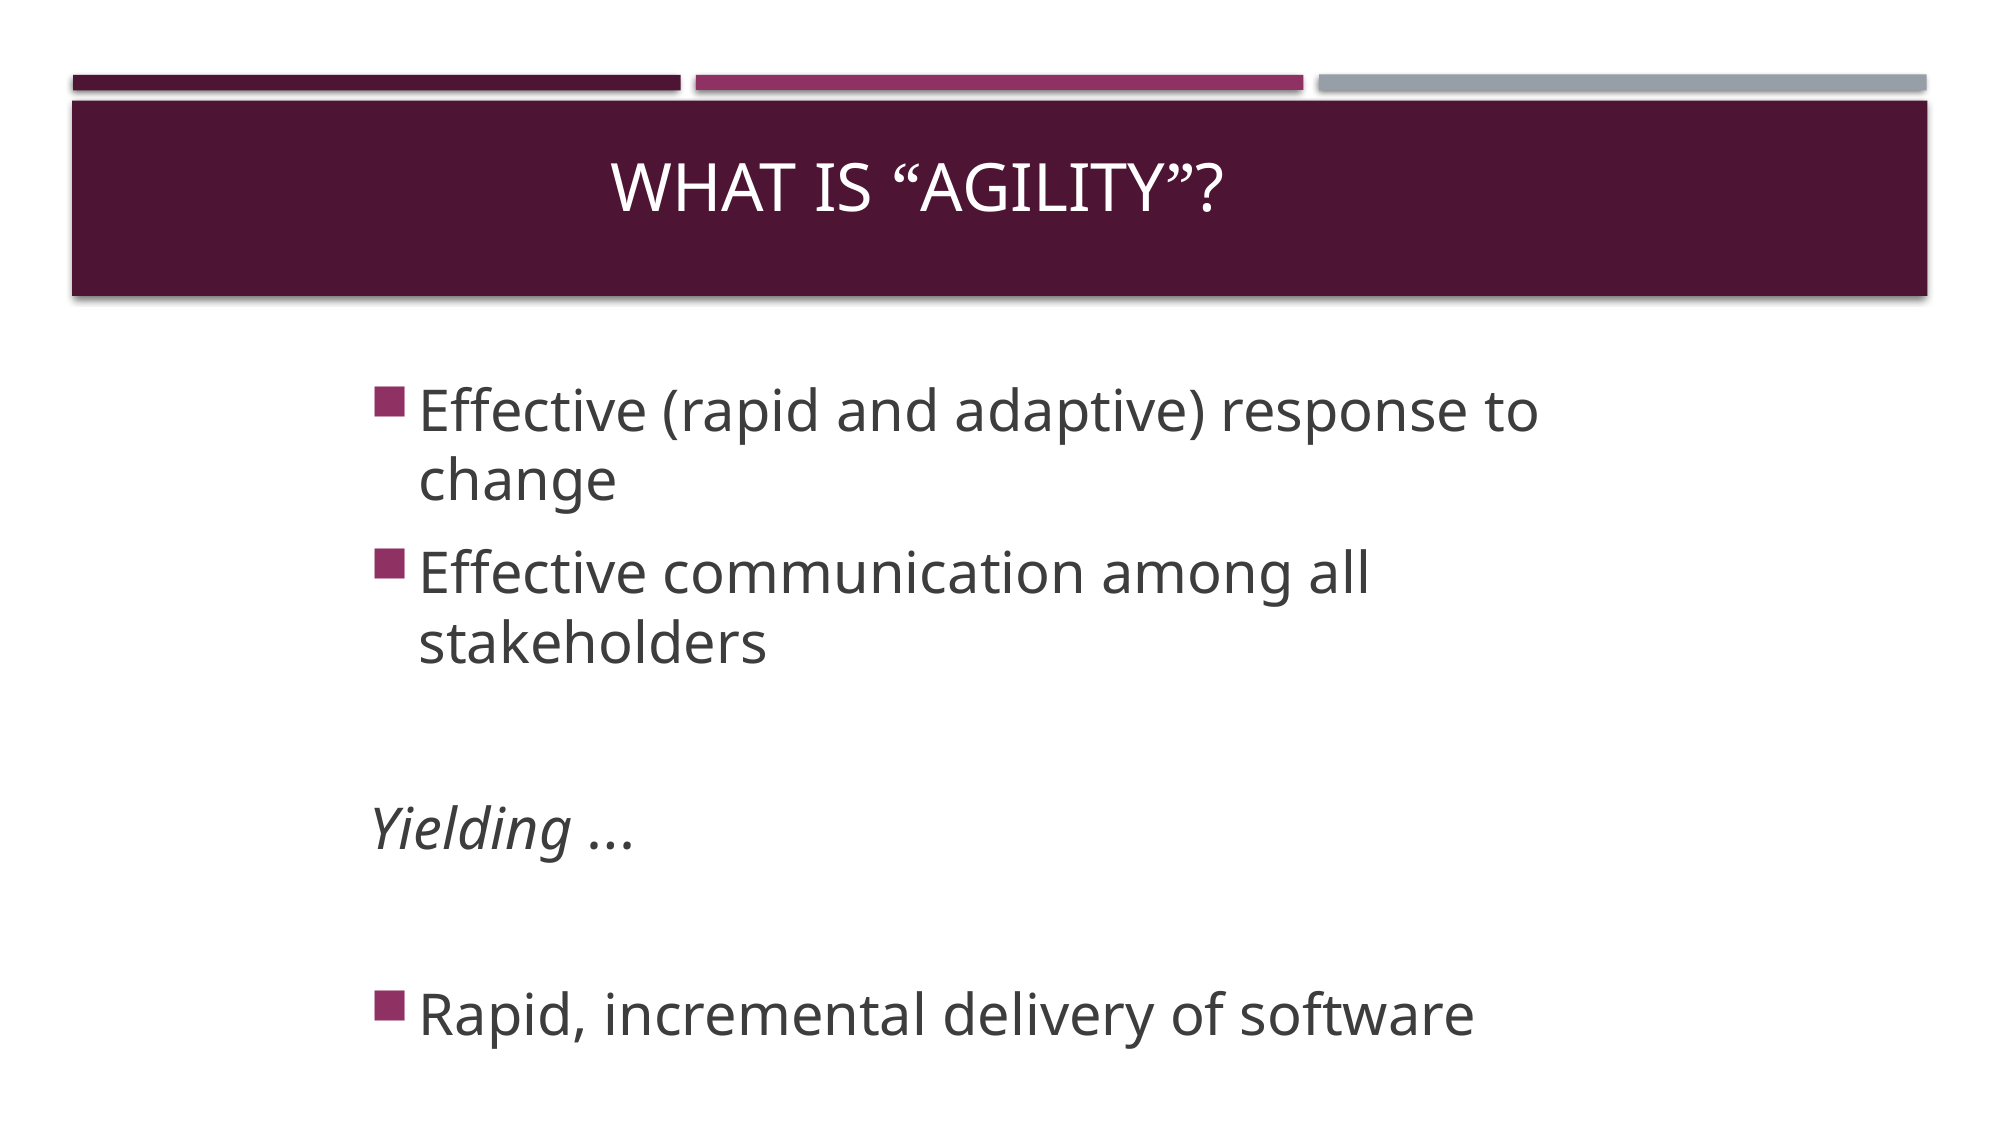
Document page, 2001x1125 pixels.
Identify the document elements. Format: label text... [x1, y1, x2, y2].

list Effective (rapid and adaptive) response to change Effective communication among all stakeholders Yielding … Rapid, incremental delivery of software [354, 364, 1649, 1057]
title What is “Agility”? [595, 45, 1408, 233]
